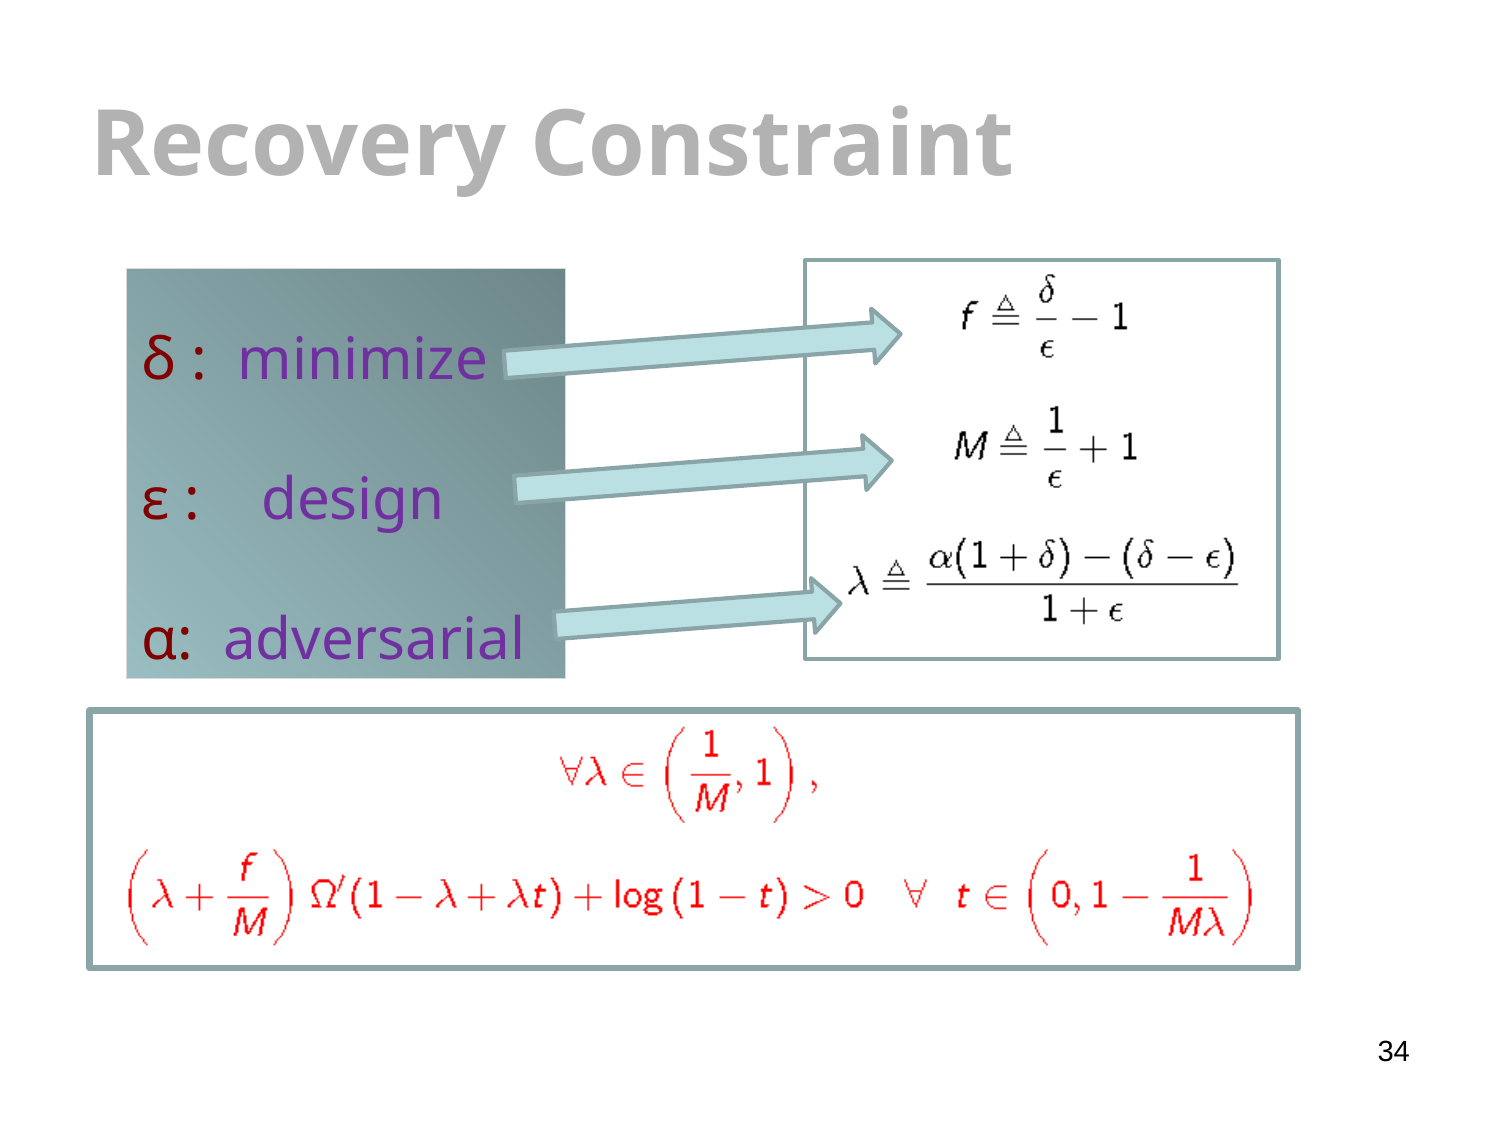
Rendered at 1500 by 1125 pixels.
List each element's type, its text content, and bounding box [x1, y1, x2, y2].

title Recovery Constraint [74, 44, 1426, 233]
text_box [511, 451, 799, 506]
slide_number 34 [1074, 1024, 1426, 1103]
text_box [501, 325, 799, 381]
text_box [551, 590, 799, 642]
picture [805, 259, 1243, 637]
text_box δ : minimize ε : design α: adversarial [126, 268, 566, 679]
text_box [803, 258, 1281, 661]
picture [89, 710, 1279, 969]
text_box [1277, 708, 1300, 970]
